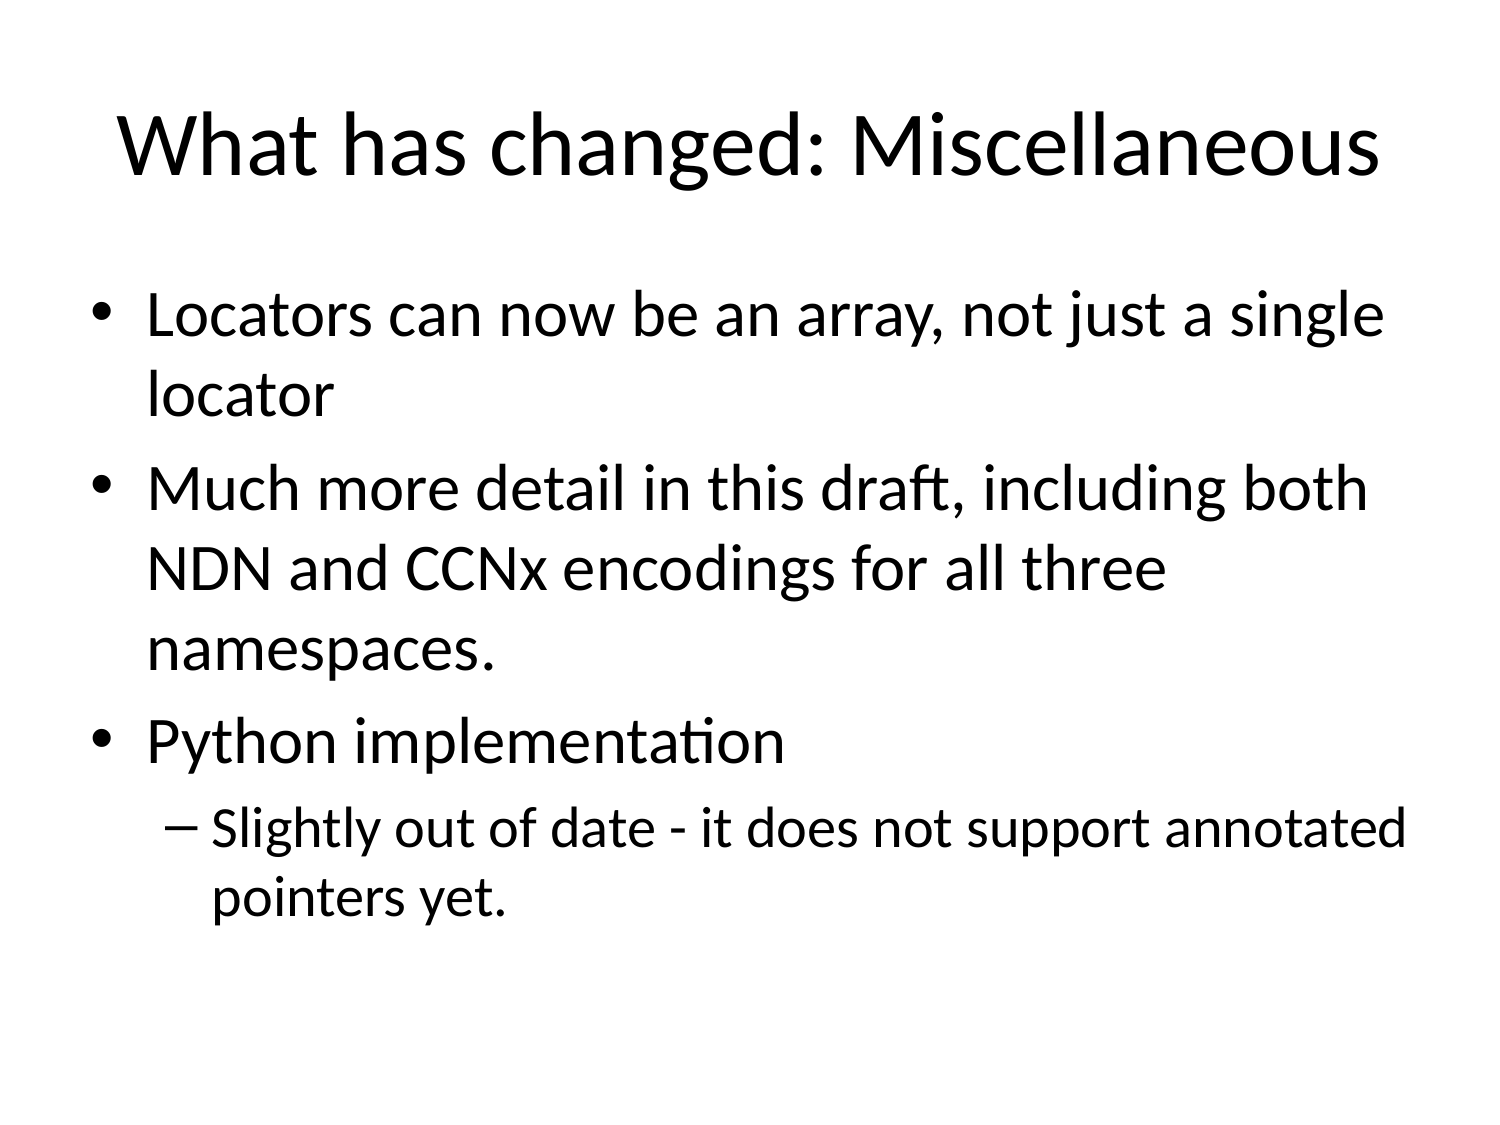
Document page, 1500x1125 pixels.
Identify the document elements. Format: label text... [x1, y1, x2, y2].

list Locators can now be an array, not just a single locator Much more detail in this draft, including both NDN and CCNx encodings for all three namespaces. Python implementation Slightly out of date - it does not support annotated pointers yet. [75, 262, 1425, 1005]
title What has changed: Miscellaneous [75, 45, 1425, 233]
